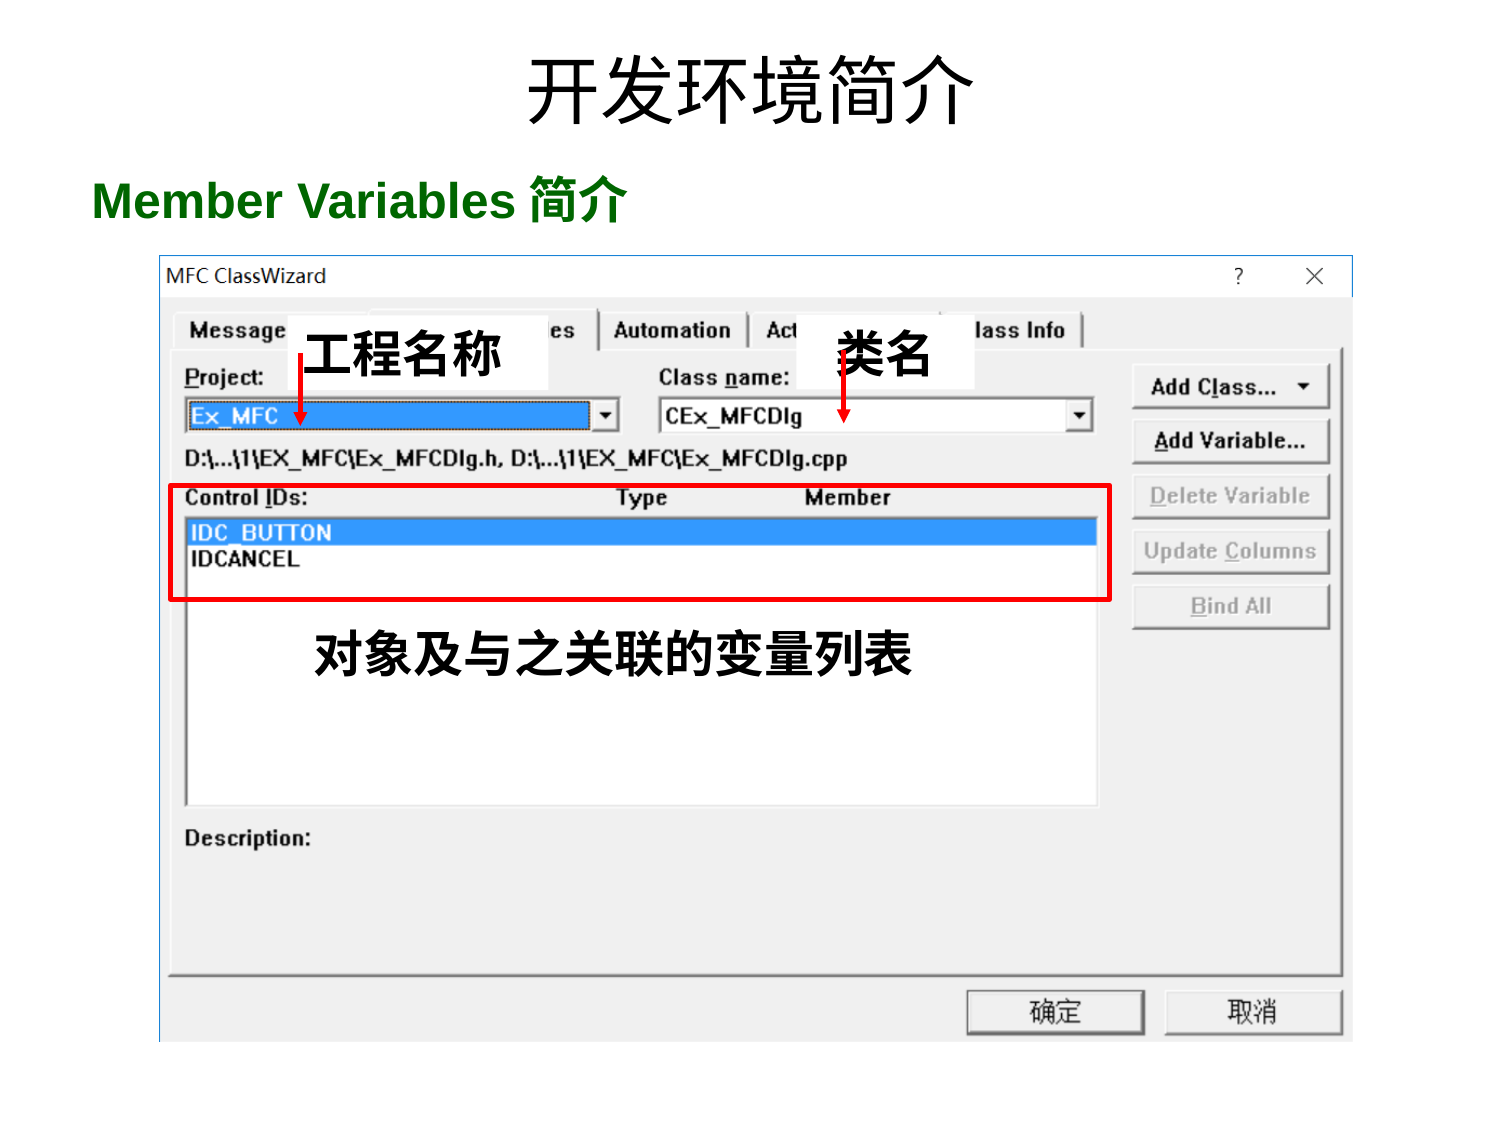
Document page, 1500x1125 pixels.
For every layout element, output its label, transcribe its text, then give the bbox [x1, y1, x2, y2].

picture [159, 255, 1353, 1042]
title 开发环境简介 [112, 0, 1388, 142]
text_box Member Variables简介 [76, 160, 1152, 236]
